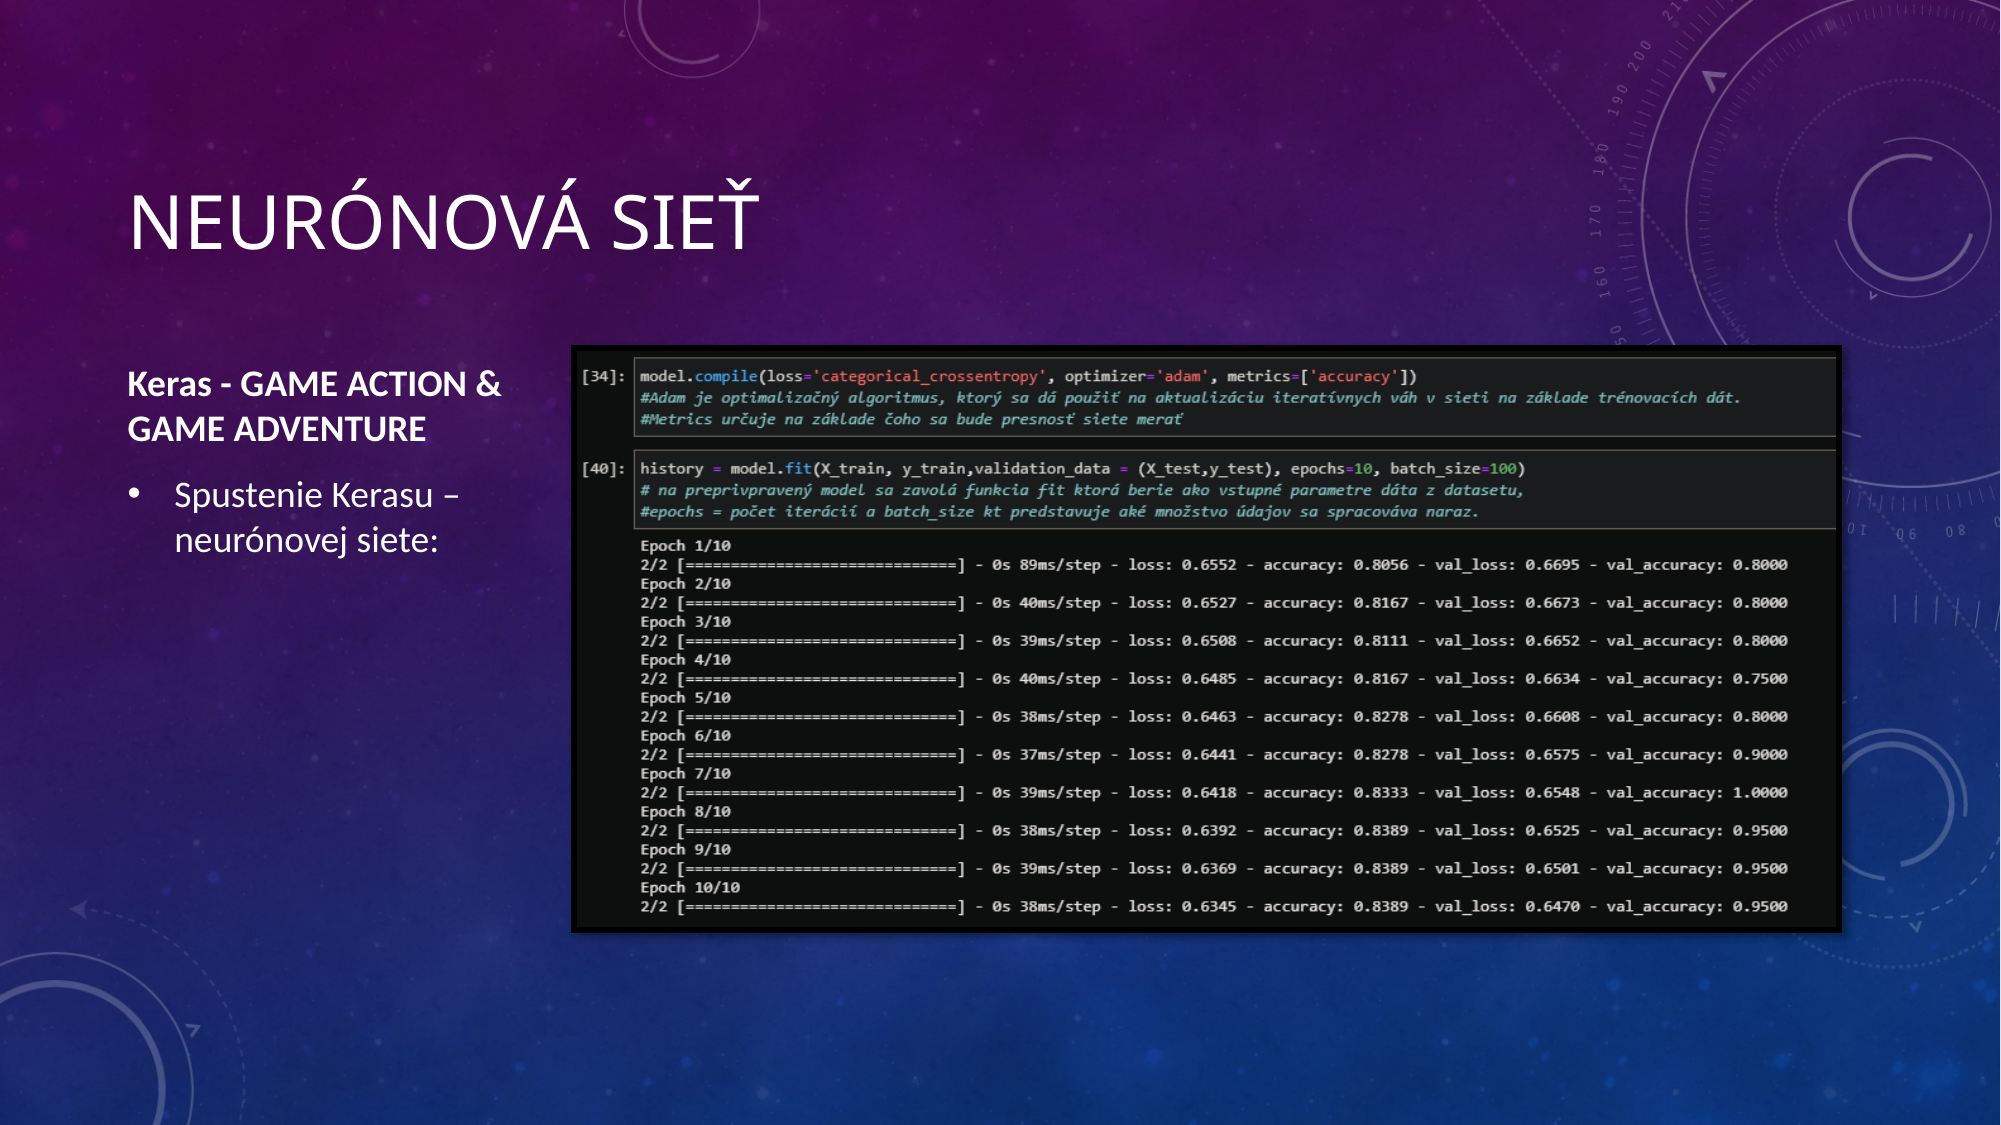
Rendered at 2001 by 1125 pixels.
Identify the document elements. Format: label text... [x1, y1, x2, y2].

list Keras - GAME ACTION & GAME ADVENTURE Spustenie Kerasu – neurónovej siete: [112, 351, 569, 635]
title Neurónová sieť [112, 99, 1775, 339]
picture [0, 0, 2001, 1125]
